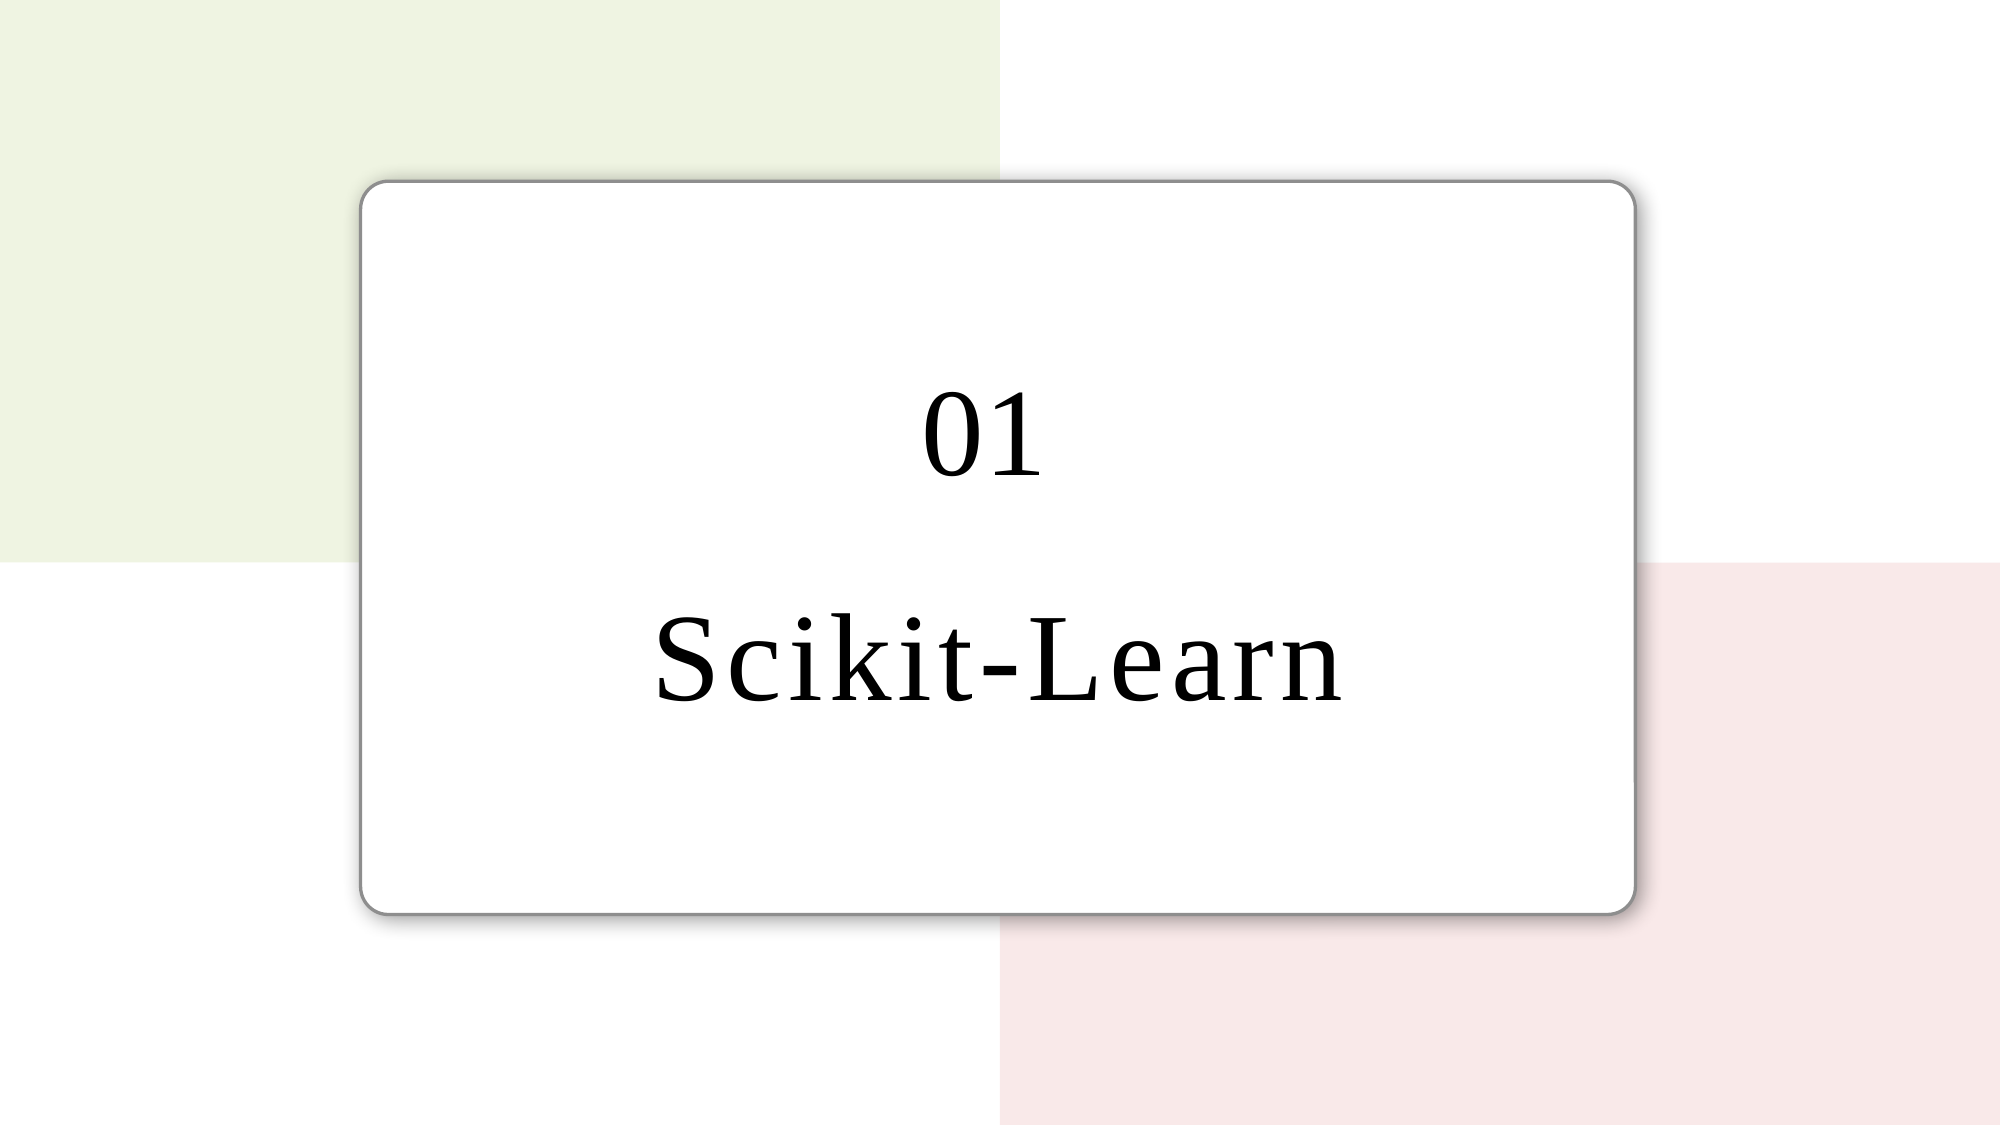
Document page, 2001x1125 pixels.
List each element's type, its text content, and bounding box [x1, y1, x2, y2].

text_box 01 Scikit-Learn [237, 268, 1759, 828]
text_box [359, 180, 1637, 268]
text_box [359, 828, 1637, 916]
